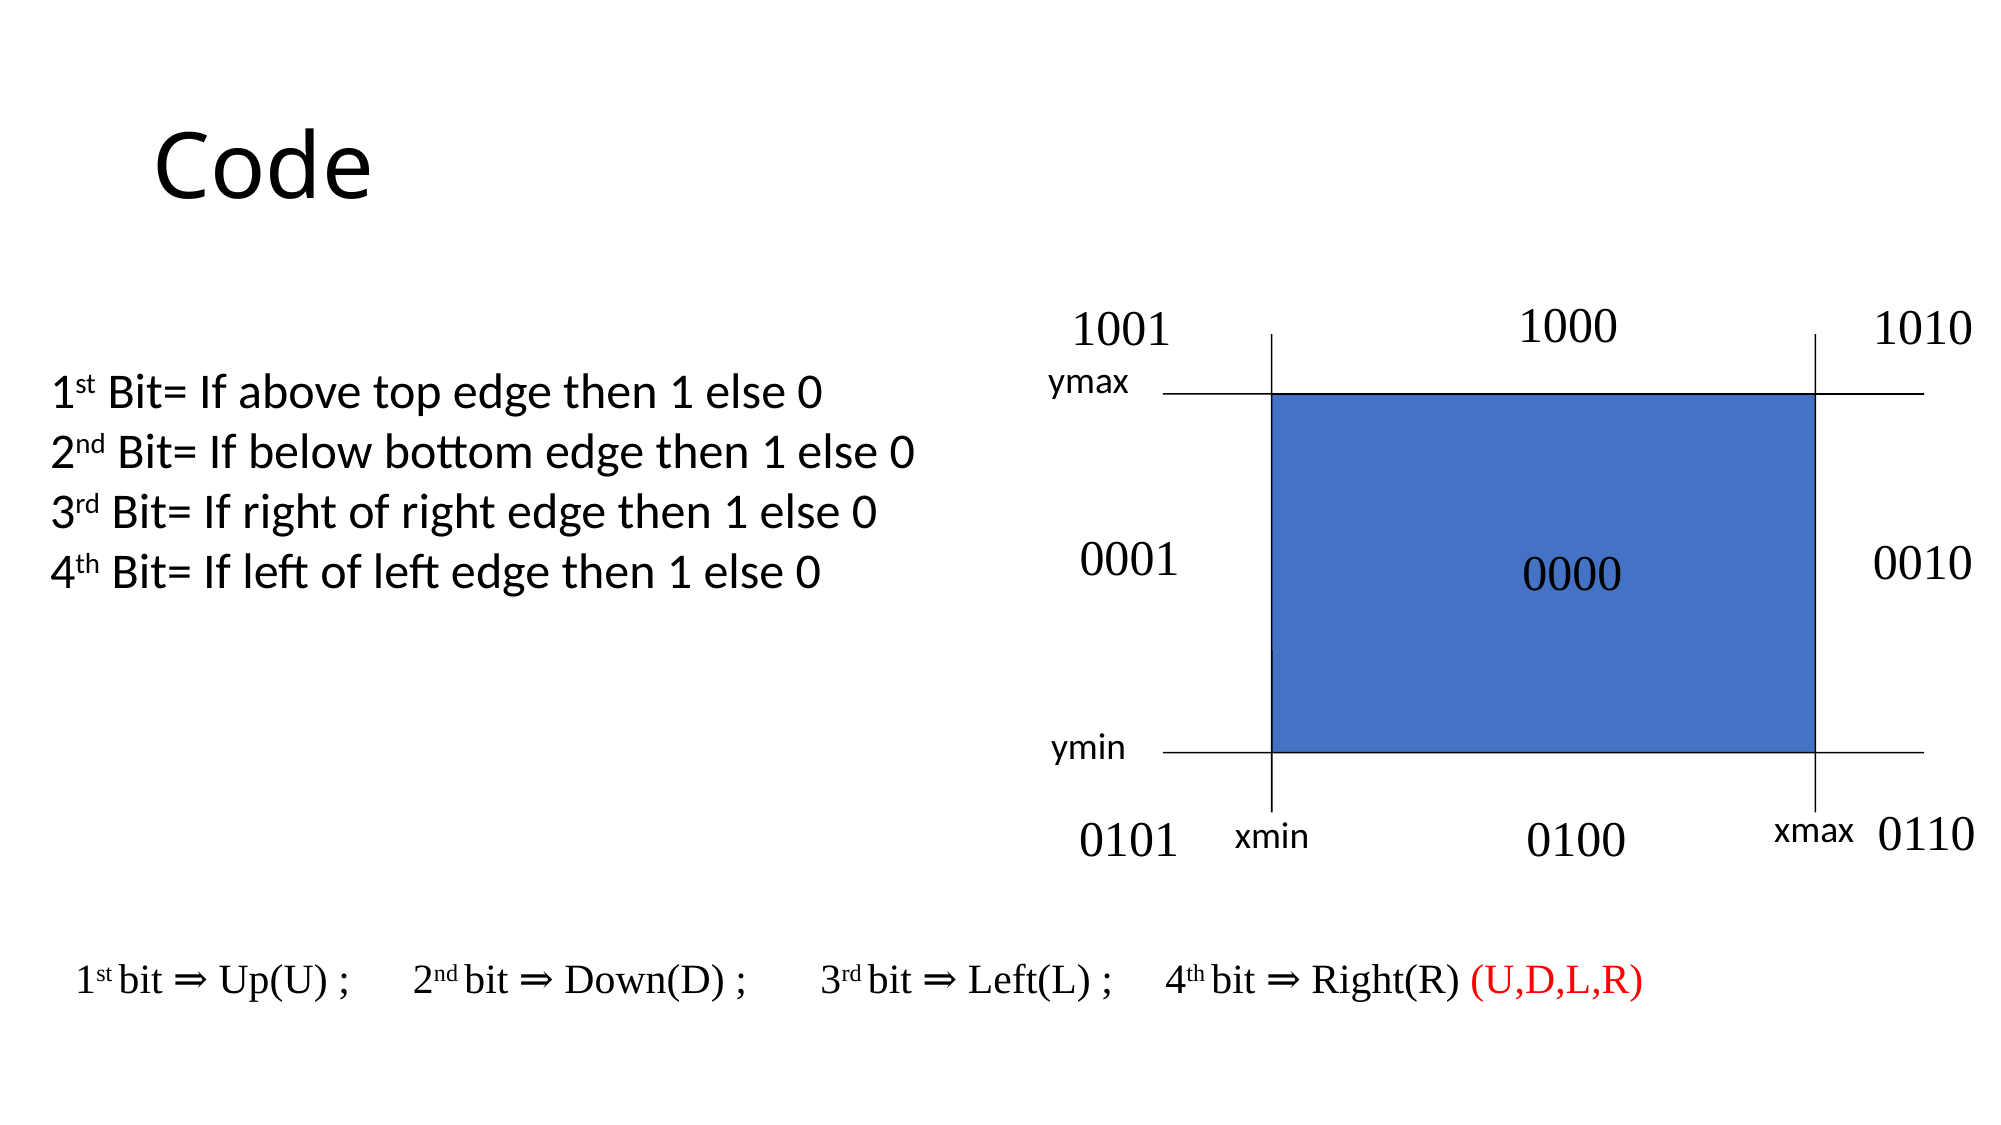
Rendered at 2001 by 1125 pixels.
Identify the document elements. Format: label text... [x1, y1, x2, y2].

text_box 1st bit ⇒ Up(U) ; 2nd bit ⇒ Down(D) ; 3rd bit ⇒ Left(L) ; 4th bit ⇒ Right(R) (U,D,L,R) [60, 944, 1702, 1010]
text_box 1010 [1858, 286, 1989, 362]
title Code [137, 59, 1863, 278]
text_box 1001 [1056, 287, 1187, 334]
text_box 1000 [1503, 285, 1634, 334]
text_box 1st Bit= If above top edge then 1 else 0 2nd Bit= If below bottom edge then 1 else 0 3rd Bit= If right of right edge then 1 else 0 4th Bit= If left of left edge then 1 else 0 [35, 351, 940, 666]
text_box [1008, 334, 1925, 894]
text_box 0110 [1925, 793, 1991, 869]
text_box 0010 [1925, 522, 1988, 597]
